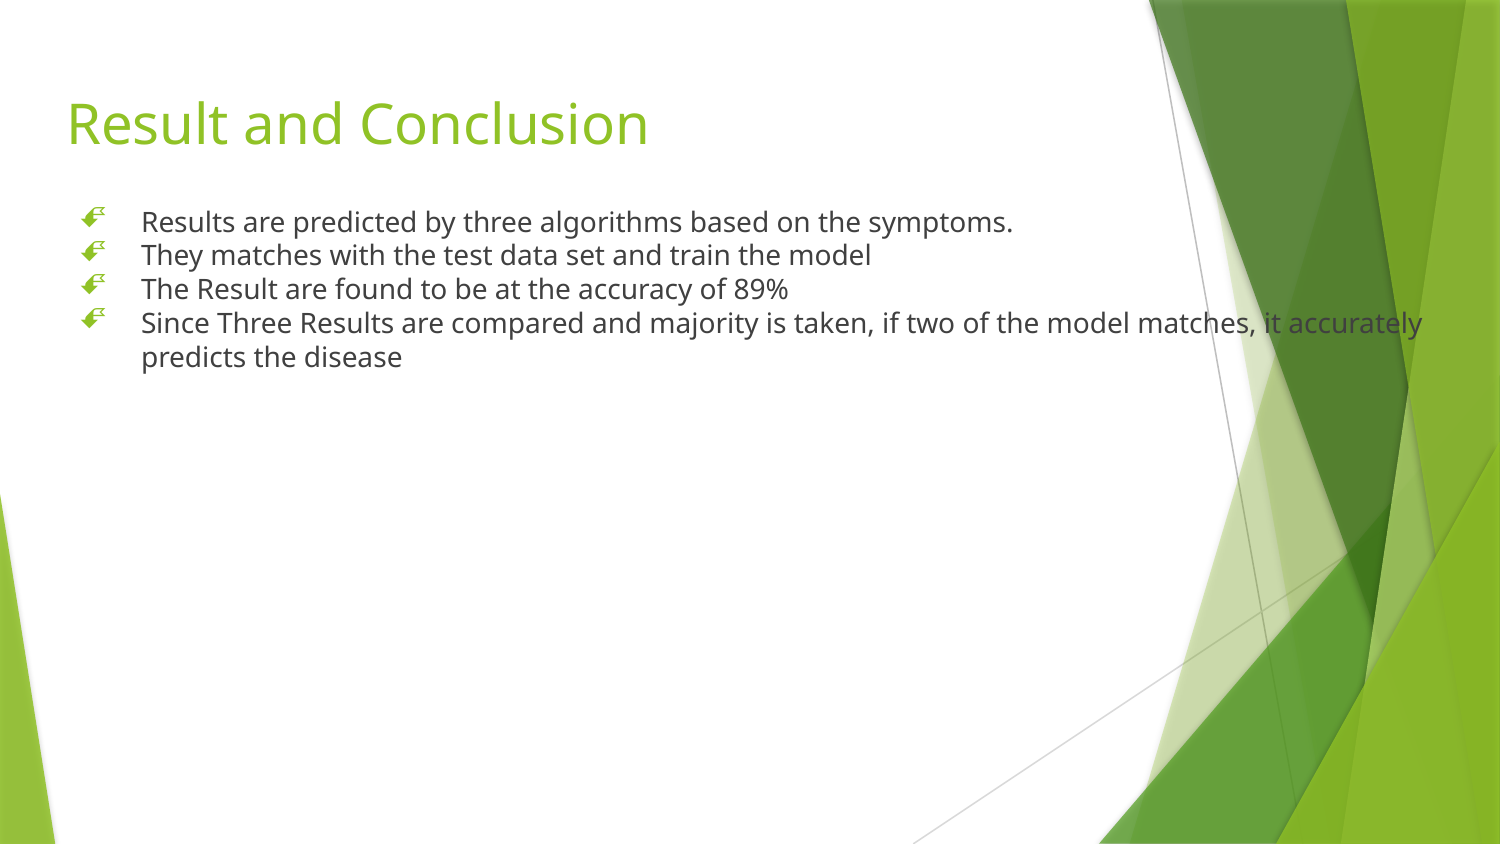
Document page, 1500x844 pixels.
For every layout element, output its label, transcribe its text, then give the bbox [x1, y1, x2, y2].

title Result and Conclusion [51, 72, 1449, 167]
list Results are predicted by three algorithms based on the symptoms. They matches with the test data set and train the model The Result are found to be at the accuracy of 89% Since Three Results are compared and majority is taken, if two of the model matches, it accurately predicts the disease [51, 189, 1449, 750]
